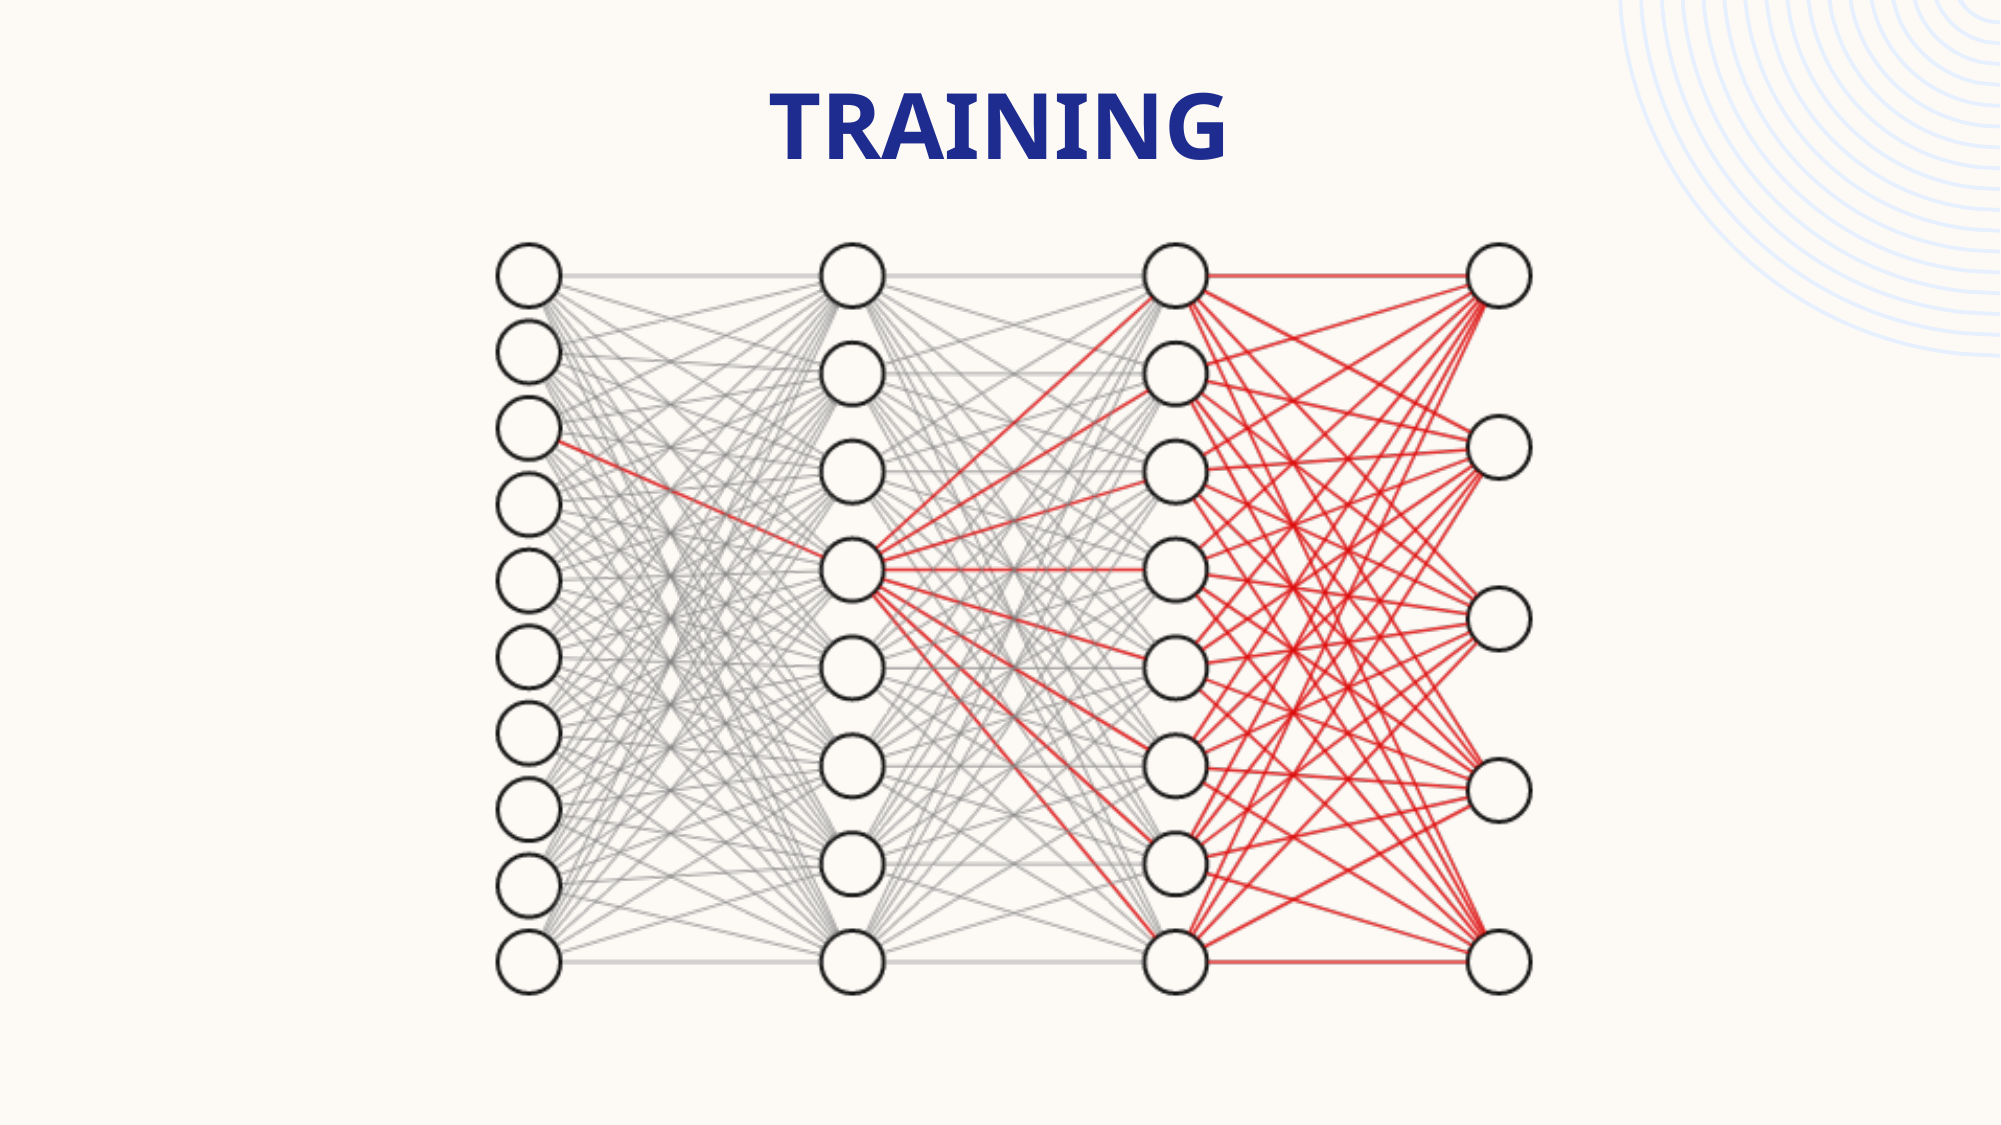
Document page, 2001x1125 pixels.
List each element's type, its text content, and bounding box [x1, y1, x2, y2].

picture [446, 222, 1554, 1017]
text_box Training [500, 60, 1500, 185]
